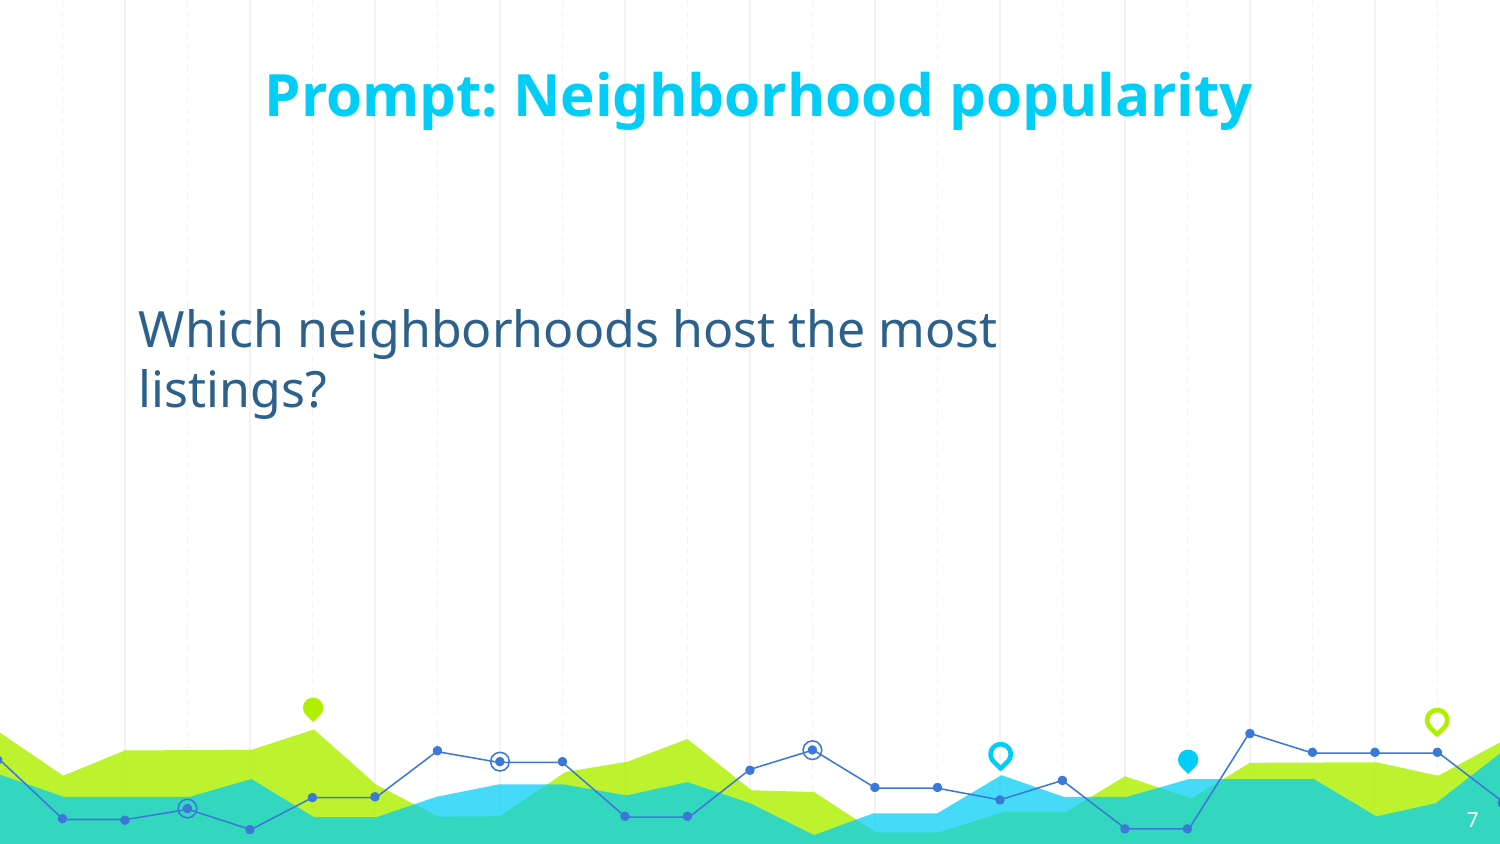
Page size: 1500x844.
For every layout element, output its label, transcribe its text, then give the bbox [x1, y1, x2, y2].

list Which neighborhoods host the most listings? [123, 282, 1040, 390]
slide_number 7 [1403, 791, 1494, 844]
title Prompt: Neighborhood popularity [192, 25, 1341, 143]
